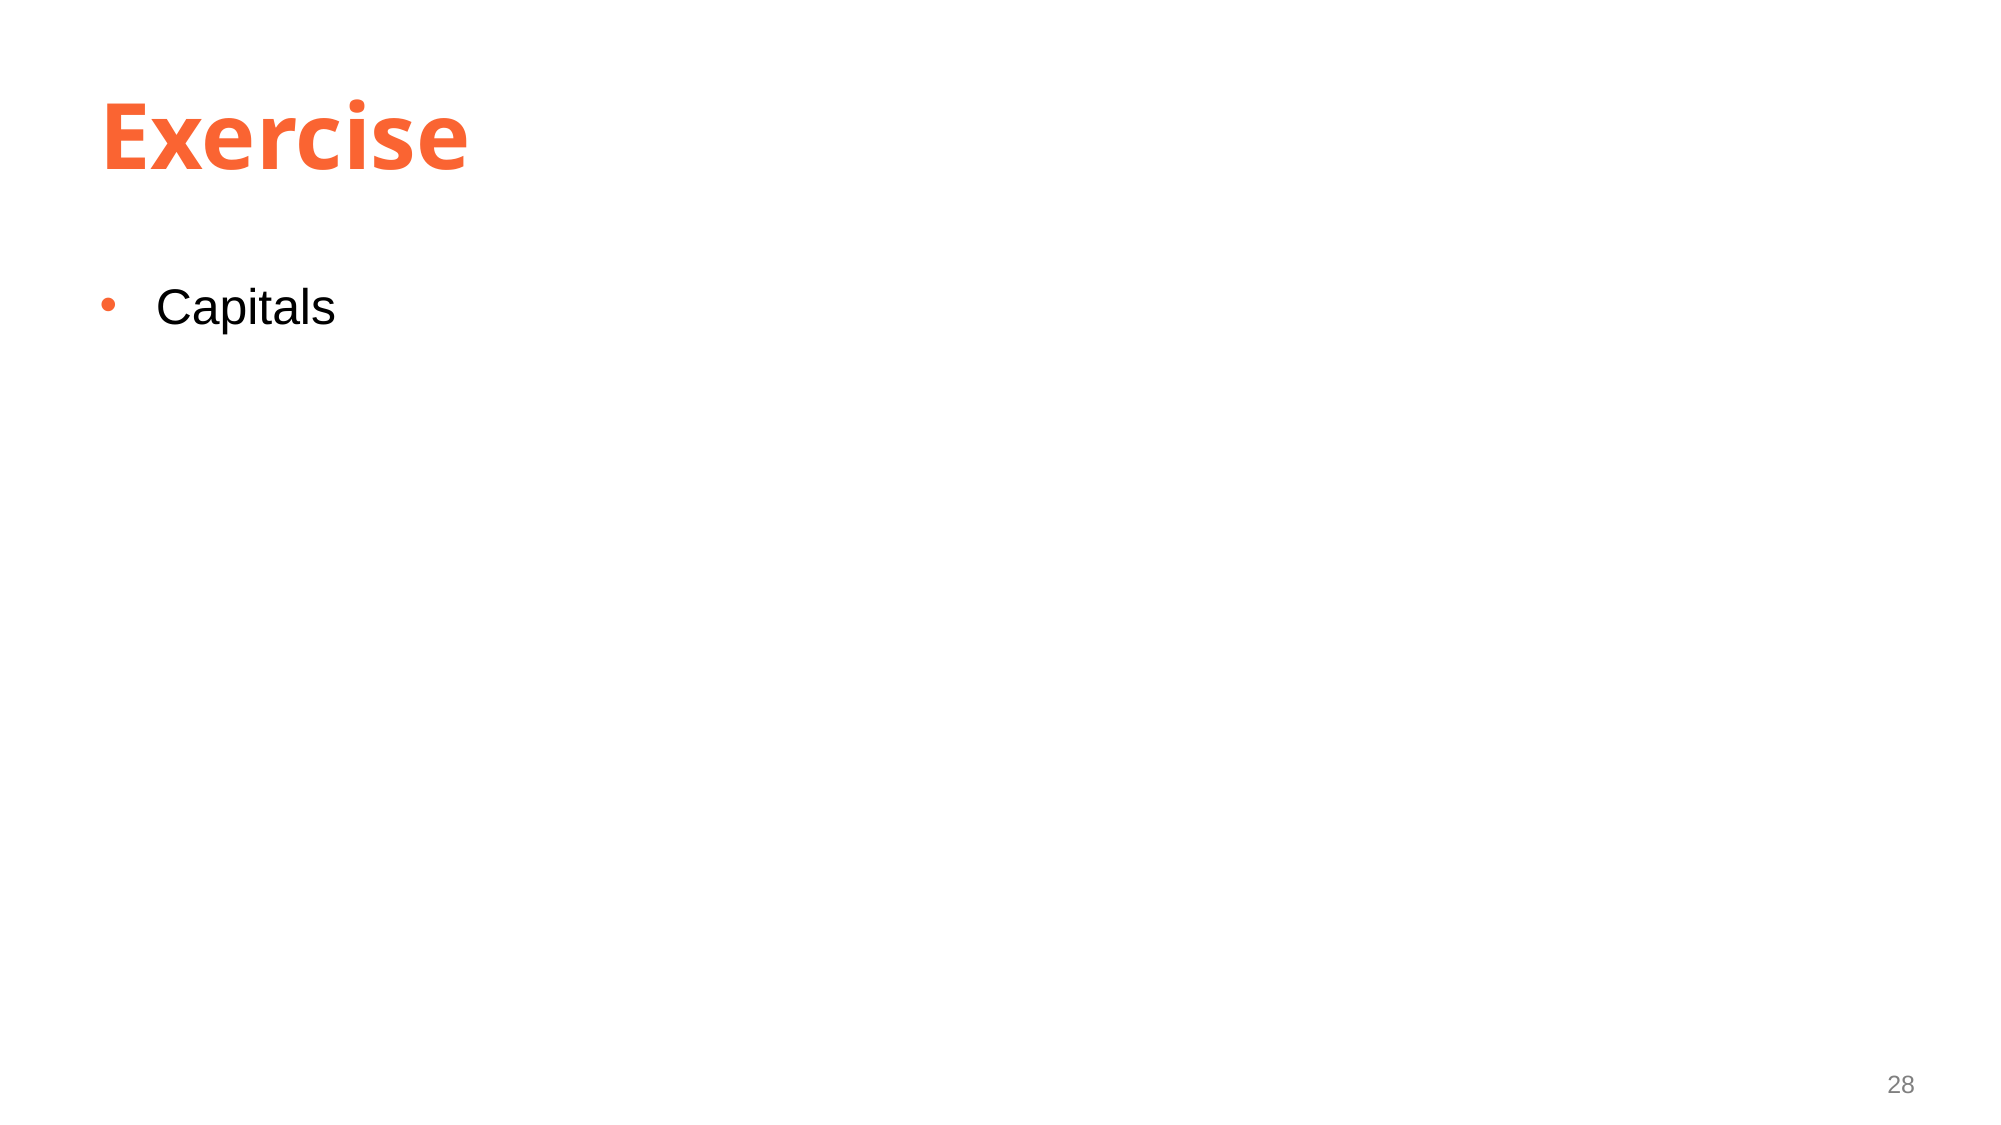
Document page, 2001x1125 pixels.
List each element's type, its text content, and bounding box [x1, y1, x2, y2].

slide_number 28 [1815, 1061, 1916, 1107]
list Capitals [84, 267, 1916, 1041]
title Exercise [84, 49, 1916, 233]
